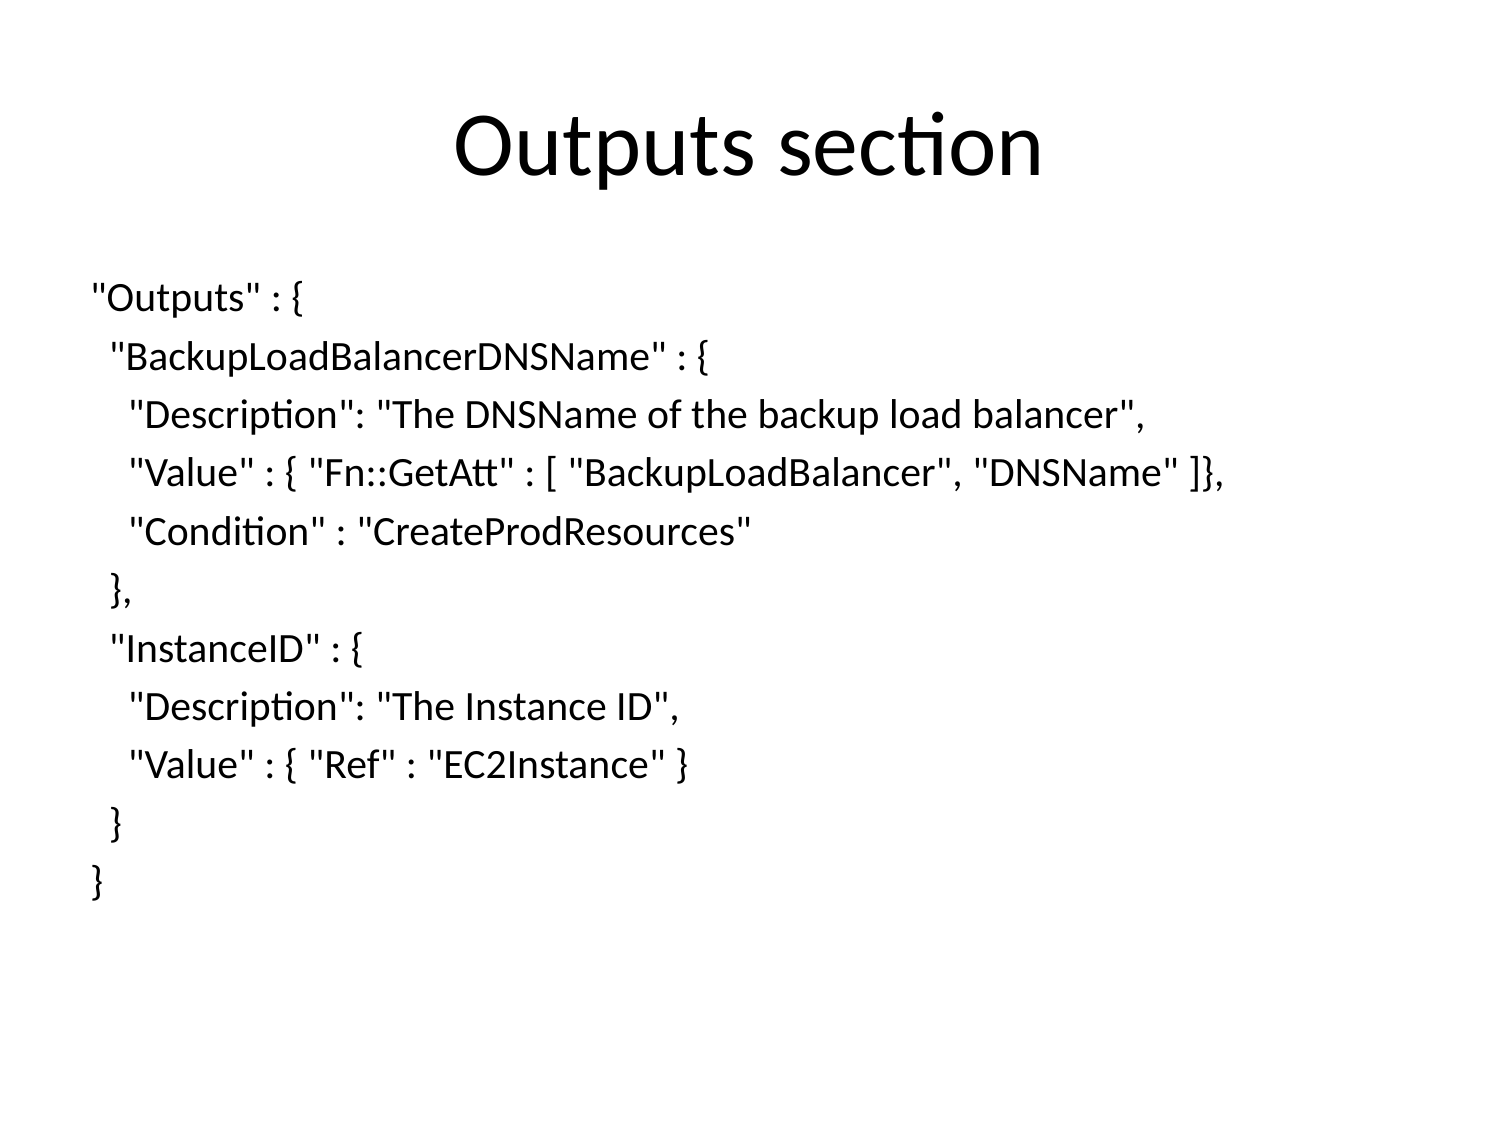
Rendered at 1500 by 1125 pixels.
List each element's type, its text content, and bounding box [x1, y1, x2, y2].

list "Outputs" : { "BackupLoadBalancerDNSName" : { "Description": "The DNSName of the backup load balancer", "Value" : { "Fn::GetAtt" : [ "BackupLoadBalancer", "DNSName" ]}, "Condition" : "CreateProdResources" }, "InstanceID" : { "Description": "The Instance ID", "Value" : { "Ref" : "EC2Instance" } } } [75, 262, 1425, 1005]
title Outputs section [75, 45, 1425, 233]
